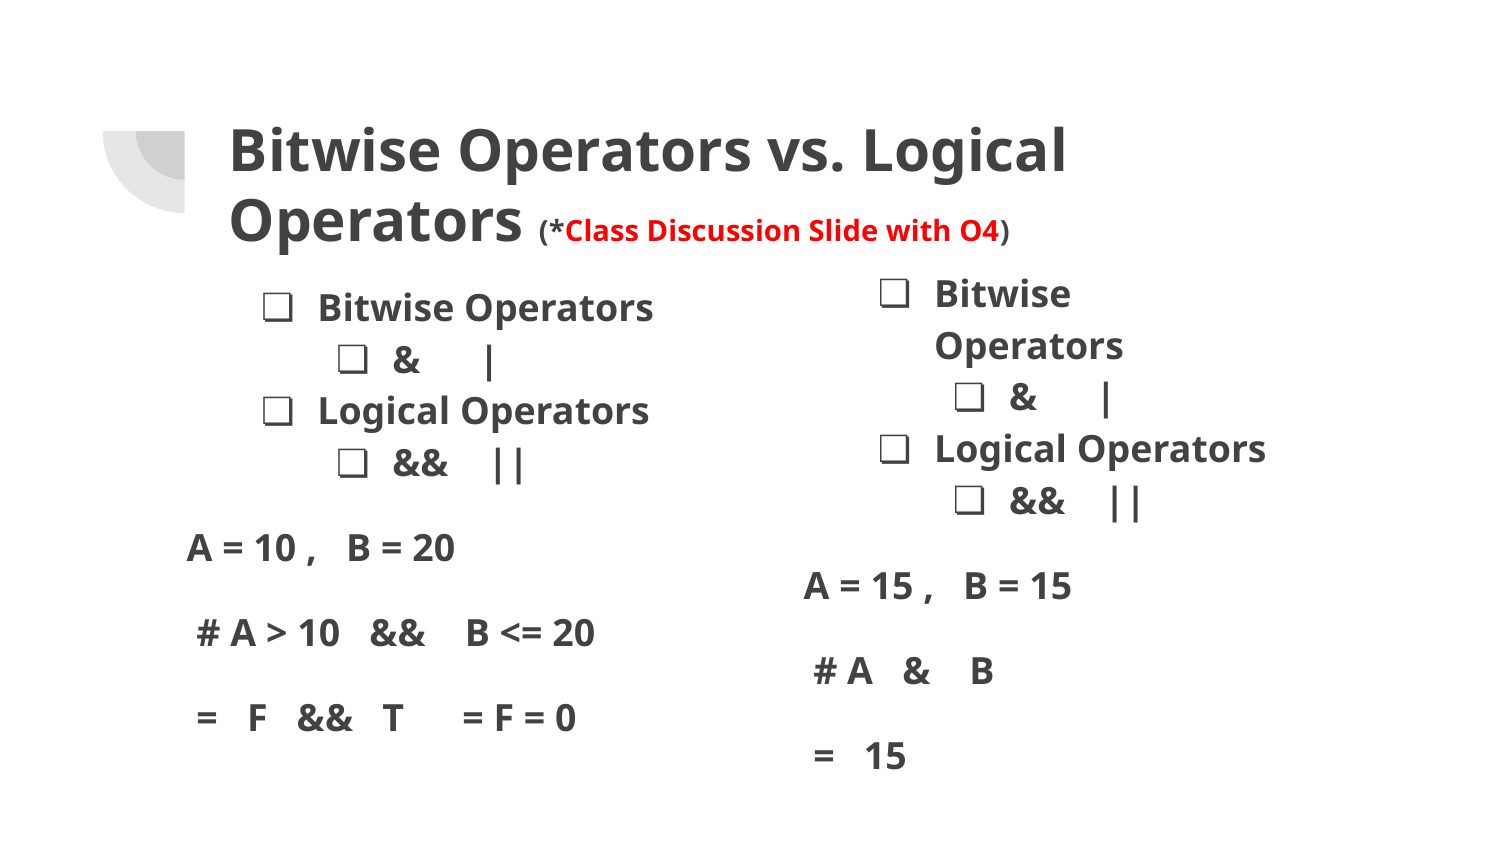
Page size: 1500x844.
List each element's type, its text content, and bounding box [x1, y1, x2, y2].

title Bitwise Operators vs. Logical Operators (*Class Discussion Slide with O4) [213, 98, 1368, 263]
list Bitwise Operators & | Logical Operators && || A = 10 , B = 20 # A > 10 && B <= 20 = F && T = F = 0 [152, 262, 689, 770]
list Bitwise Operators & | Logical Operators && || A = 15 , B = 15 # A & B = 15 [769, 248, 1287, 756]
